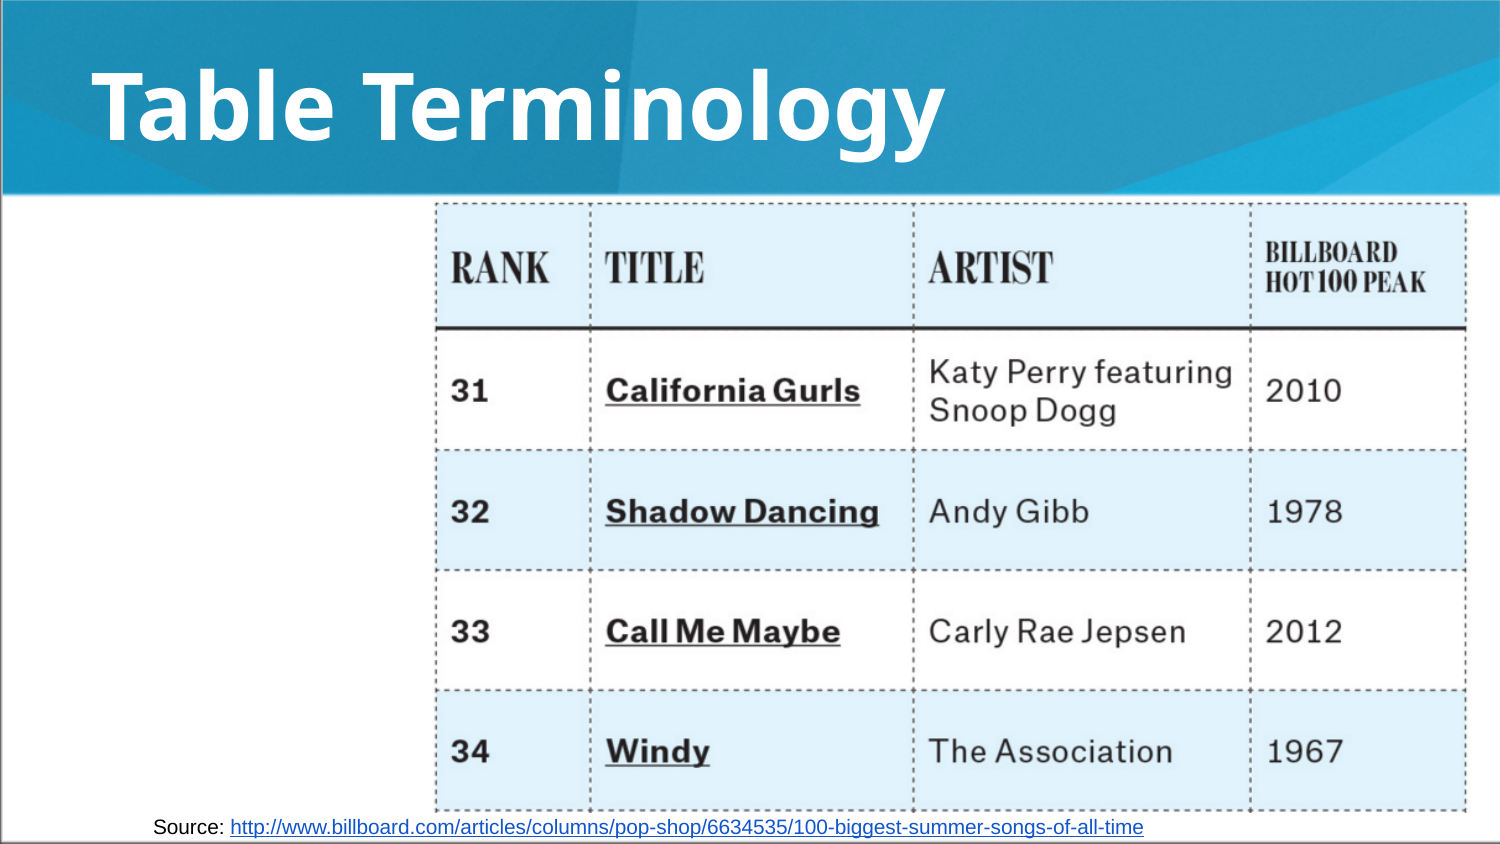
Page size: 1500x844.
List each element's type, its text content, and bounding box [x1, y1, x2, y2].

picture [0, 0, 1500, 844]
title Table Terminology [75, 33, 1425, 175]
text_box Source: http://www.billboard.com/articles/columns/pop-shop/6634535/100-biggest-summer-songs-of-all-time [138, 799, 1409, 828]
